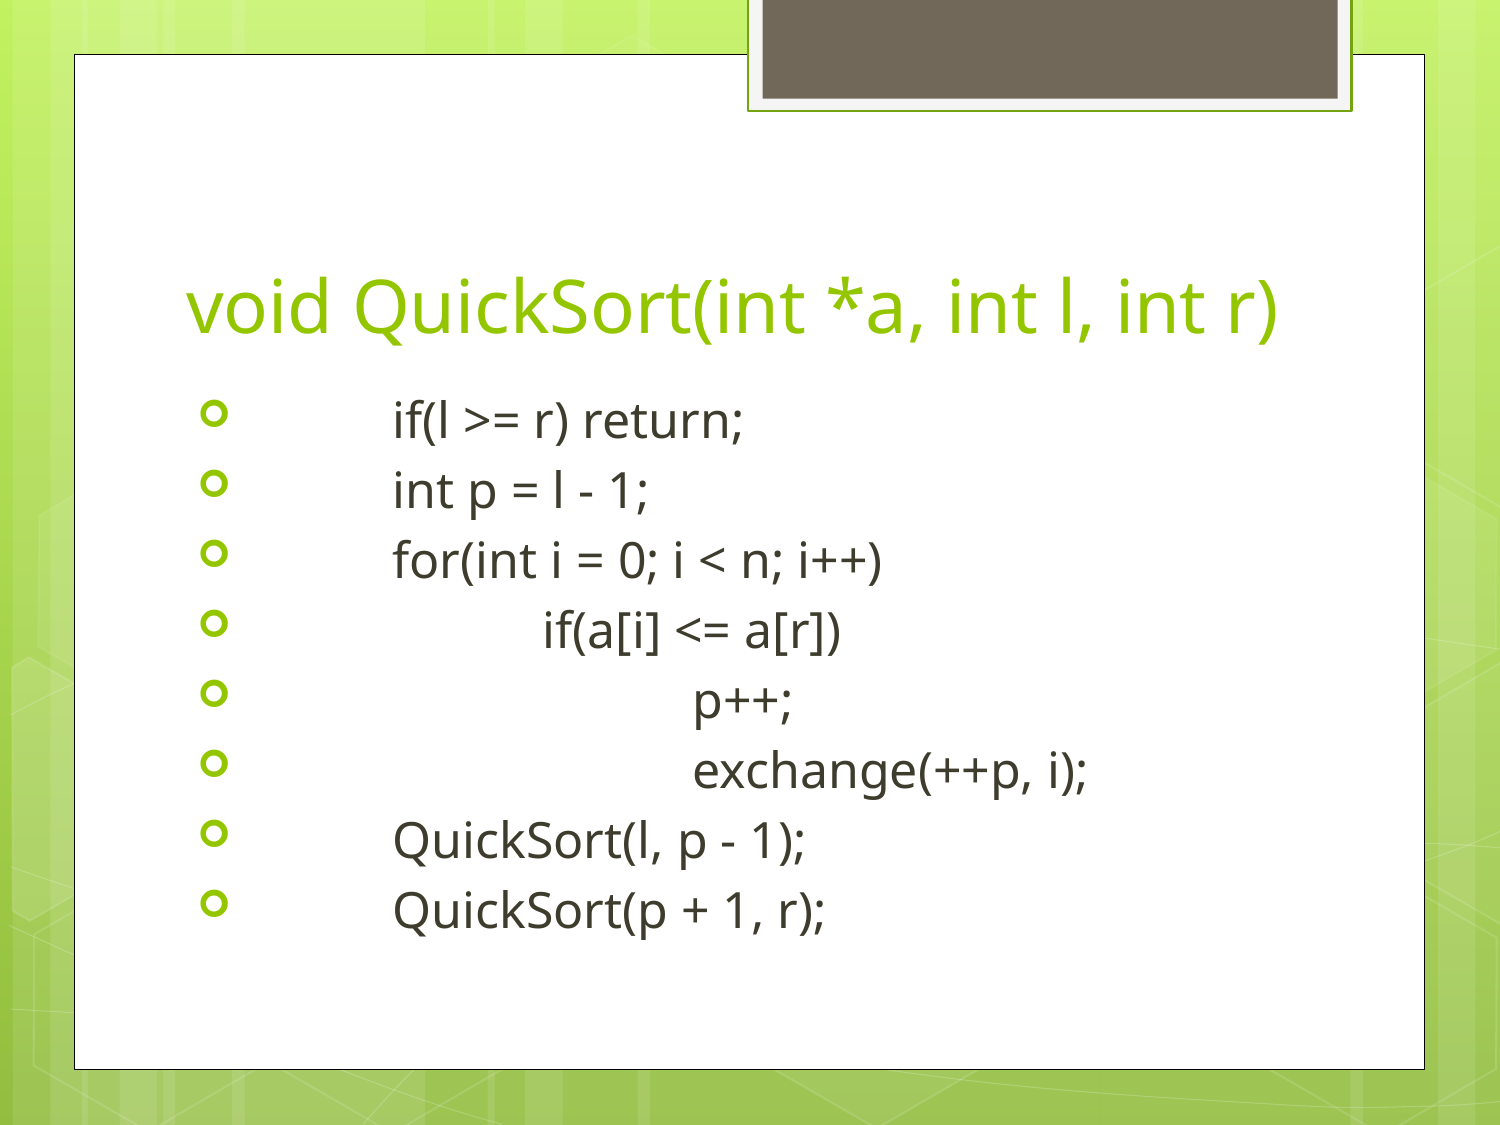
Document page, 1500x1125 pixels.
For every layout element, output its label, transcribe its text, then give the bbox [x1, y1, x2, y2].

list if(l >= r) return; int p = l - 1; for(int i = 0; i < n; i++) if(a[i] <= a[r]) p++; exchange(++p, i); QuickSort(l, p - 1); QuickSort(p + 1, r); [171, 381, 1283, 957]
title void QuickSort(int *a, int l, int r) [171, 168, 1324, 357]
